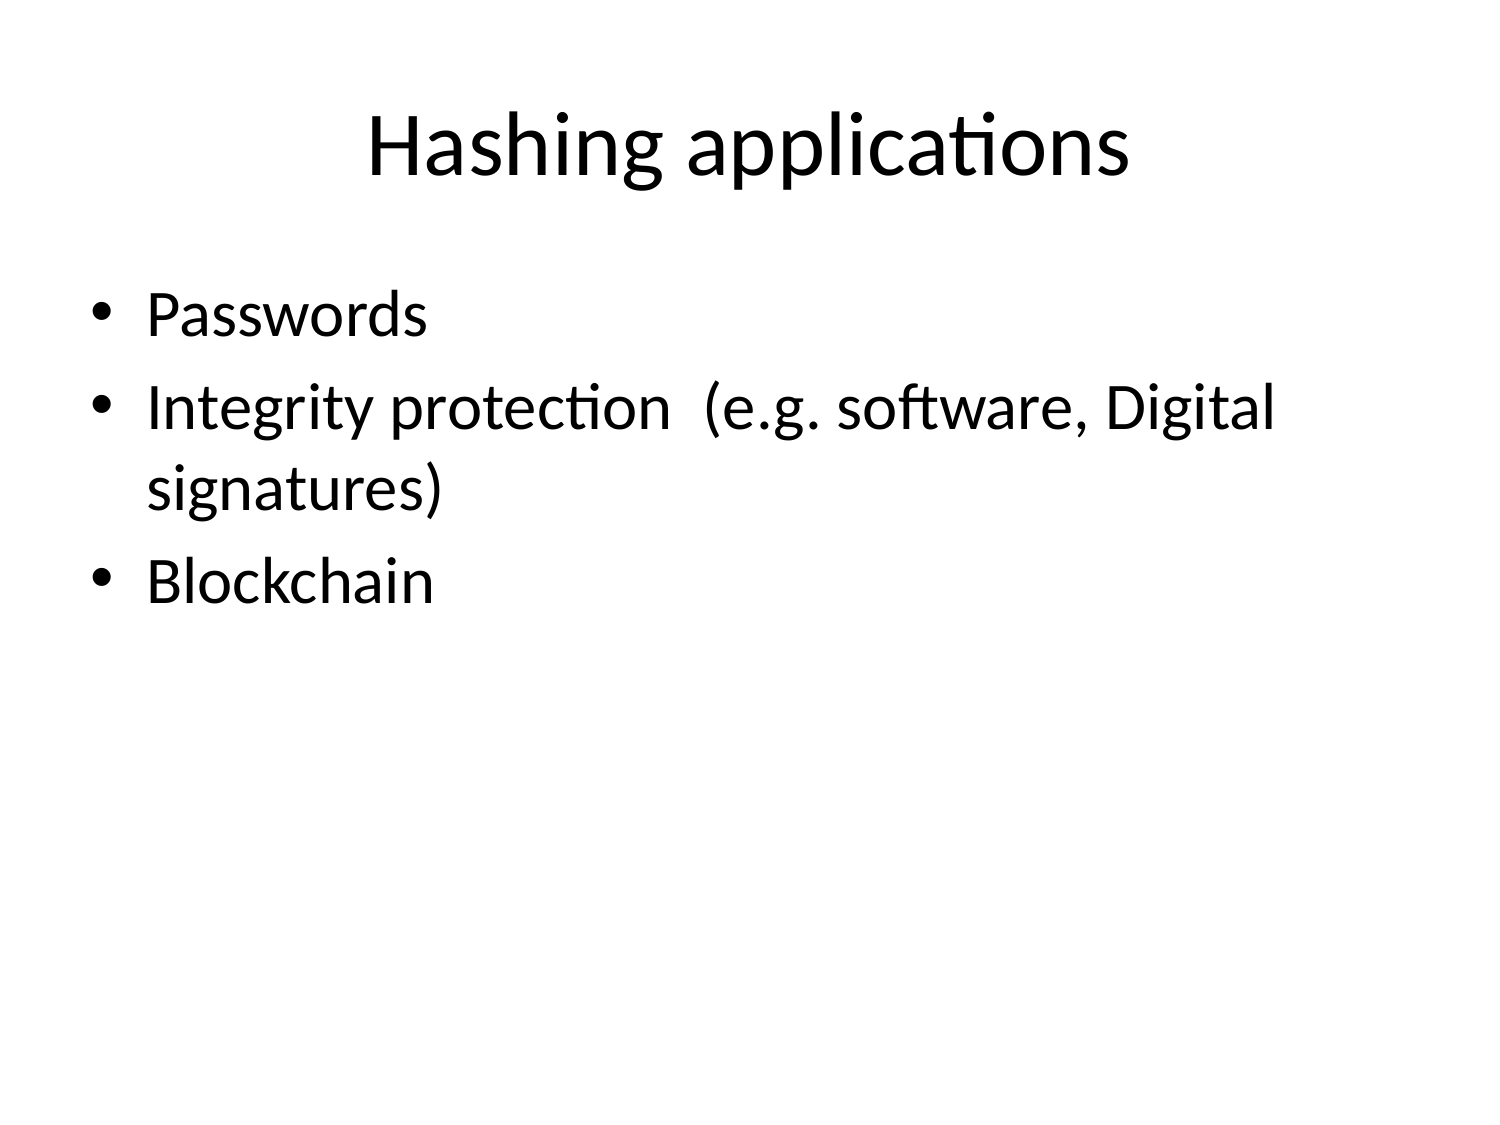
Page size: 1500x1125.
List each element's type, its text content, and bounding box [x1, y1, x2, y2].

title Hashing applications [75, 45, 1425, 233]
list Passwords Integrity protection (e.g. software, Digital signatures) Blockchain [75, 262, 1425, 1005]
